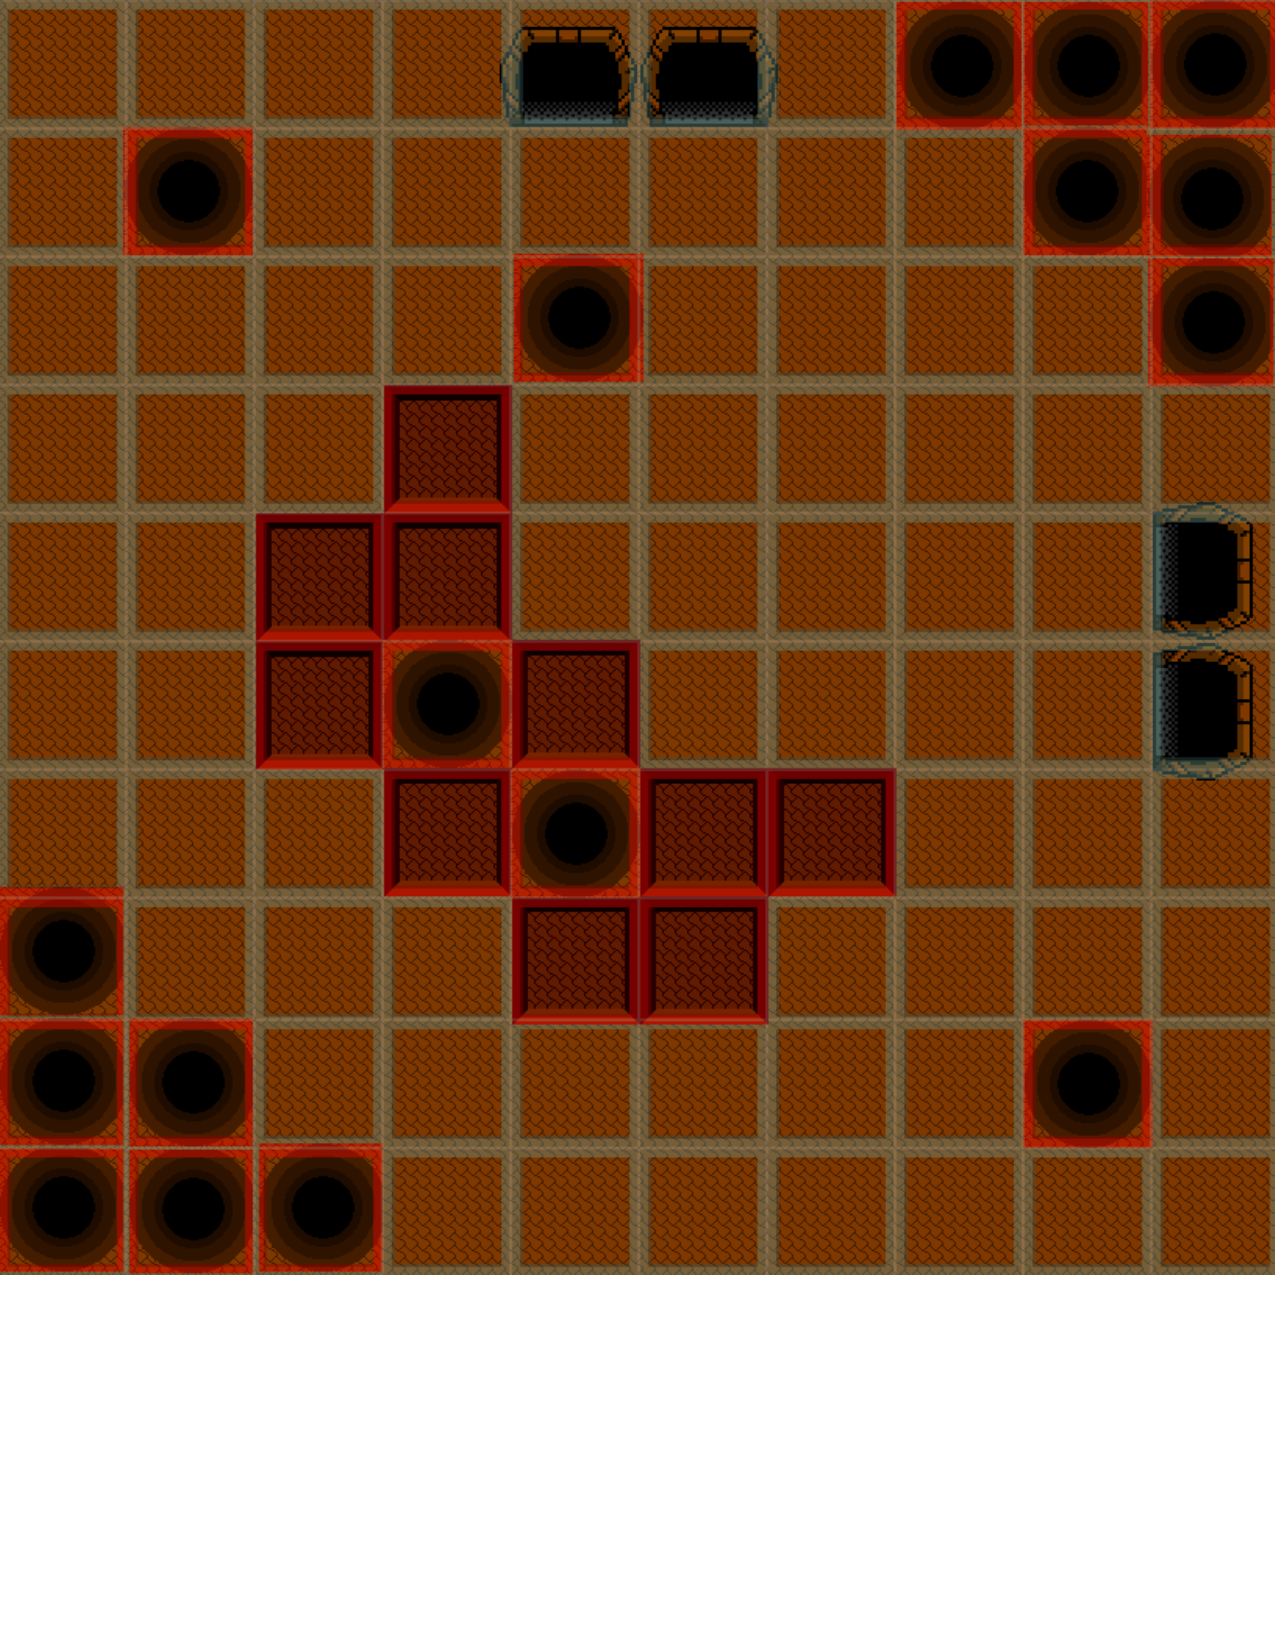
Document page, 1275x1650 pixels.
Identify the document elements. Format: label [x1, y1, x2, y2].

picture [0, 0, 1275, 1275]
